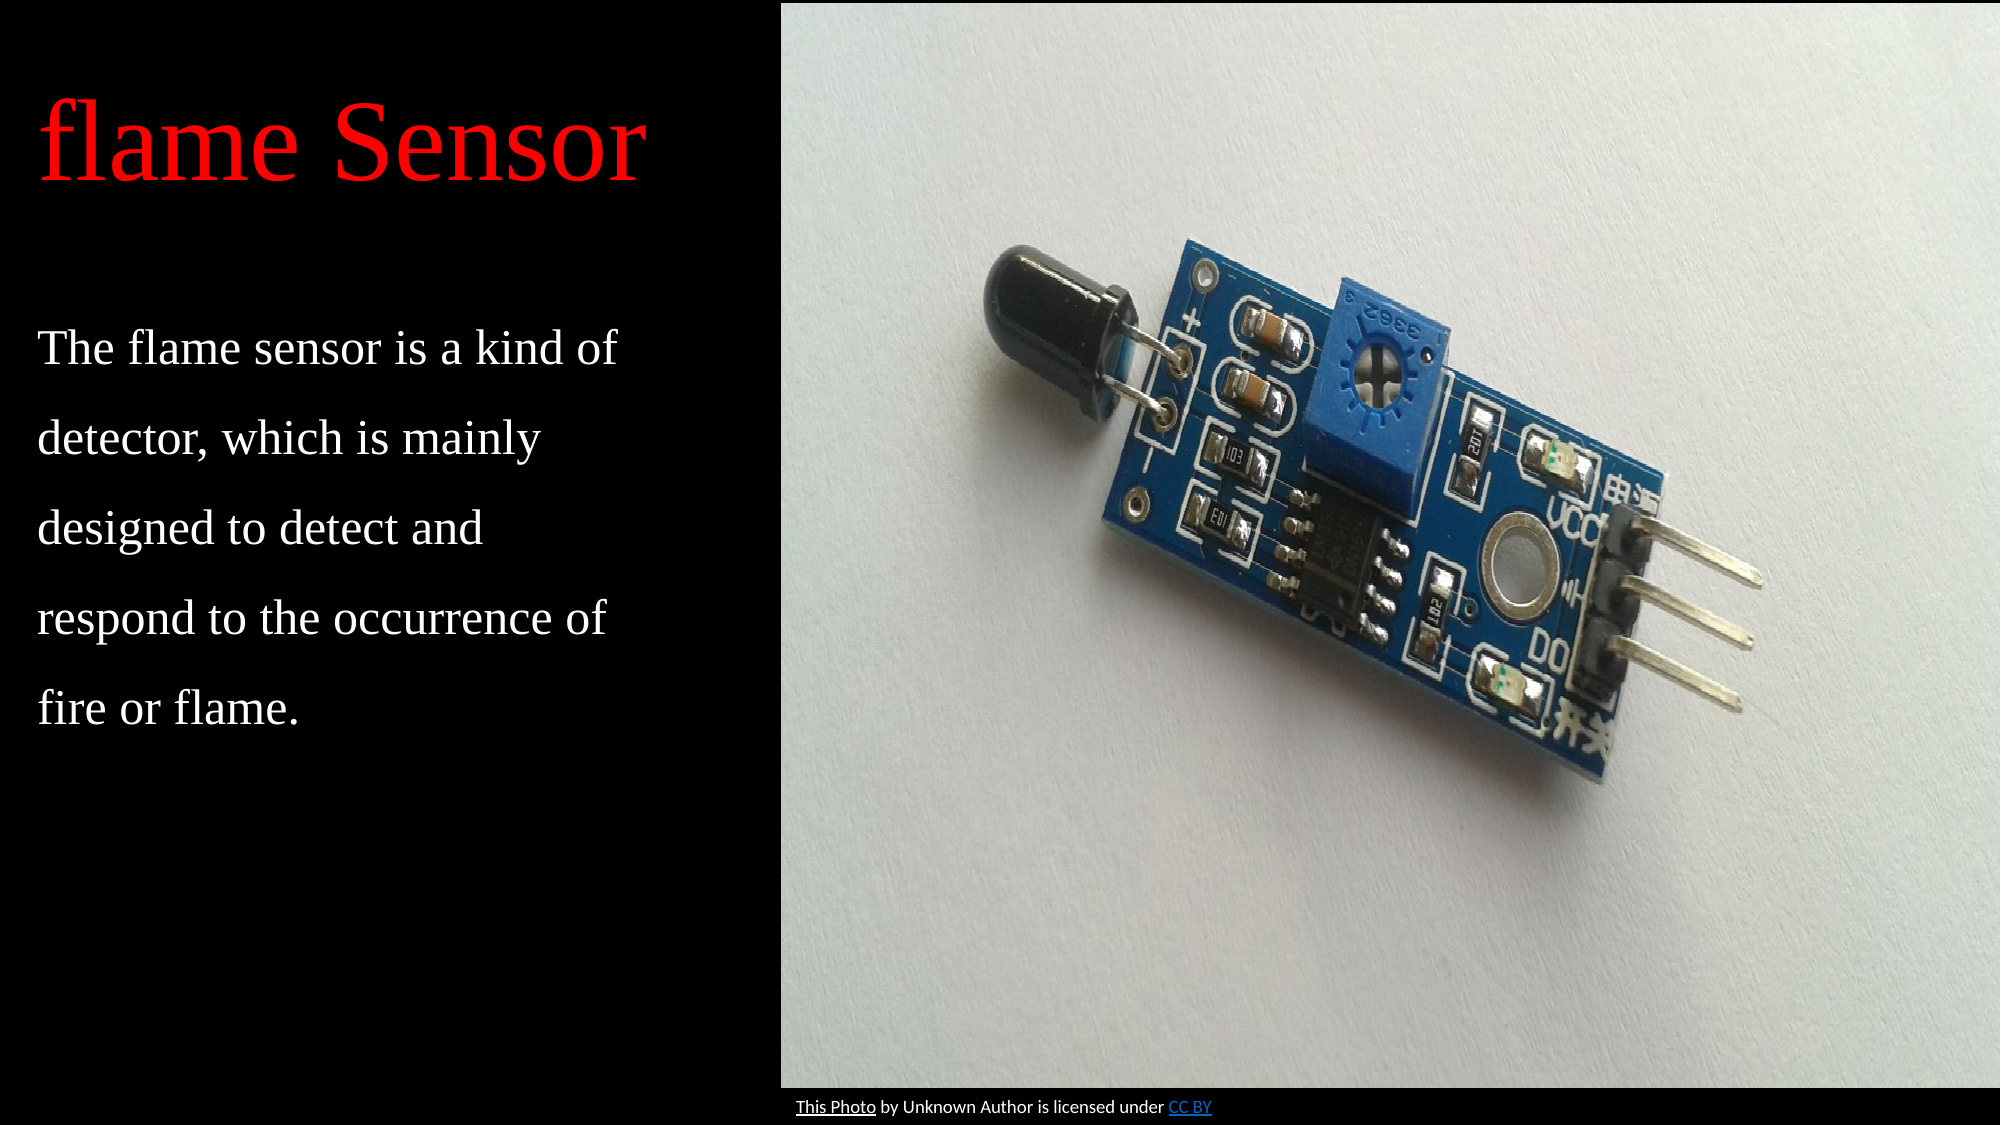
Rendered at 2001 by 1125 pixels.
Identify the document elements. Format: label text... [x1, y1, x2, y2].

text_box This Photo by Unknown Author is licensed under CC BY [781, 1088, 2000, 1125]
list The flame sensor is a kind of detector, which is mainly designed to detect and respond to the occurrence of fire or flame. [22, 277, 668, 903]
title flame Sensor [22, 0, 668, 214]
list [781, 3, 2000, 1088]
